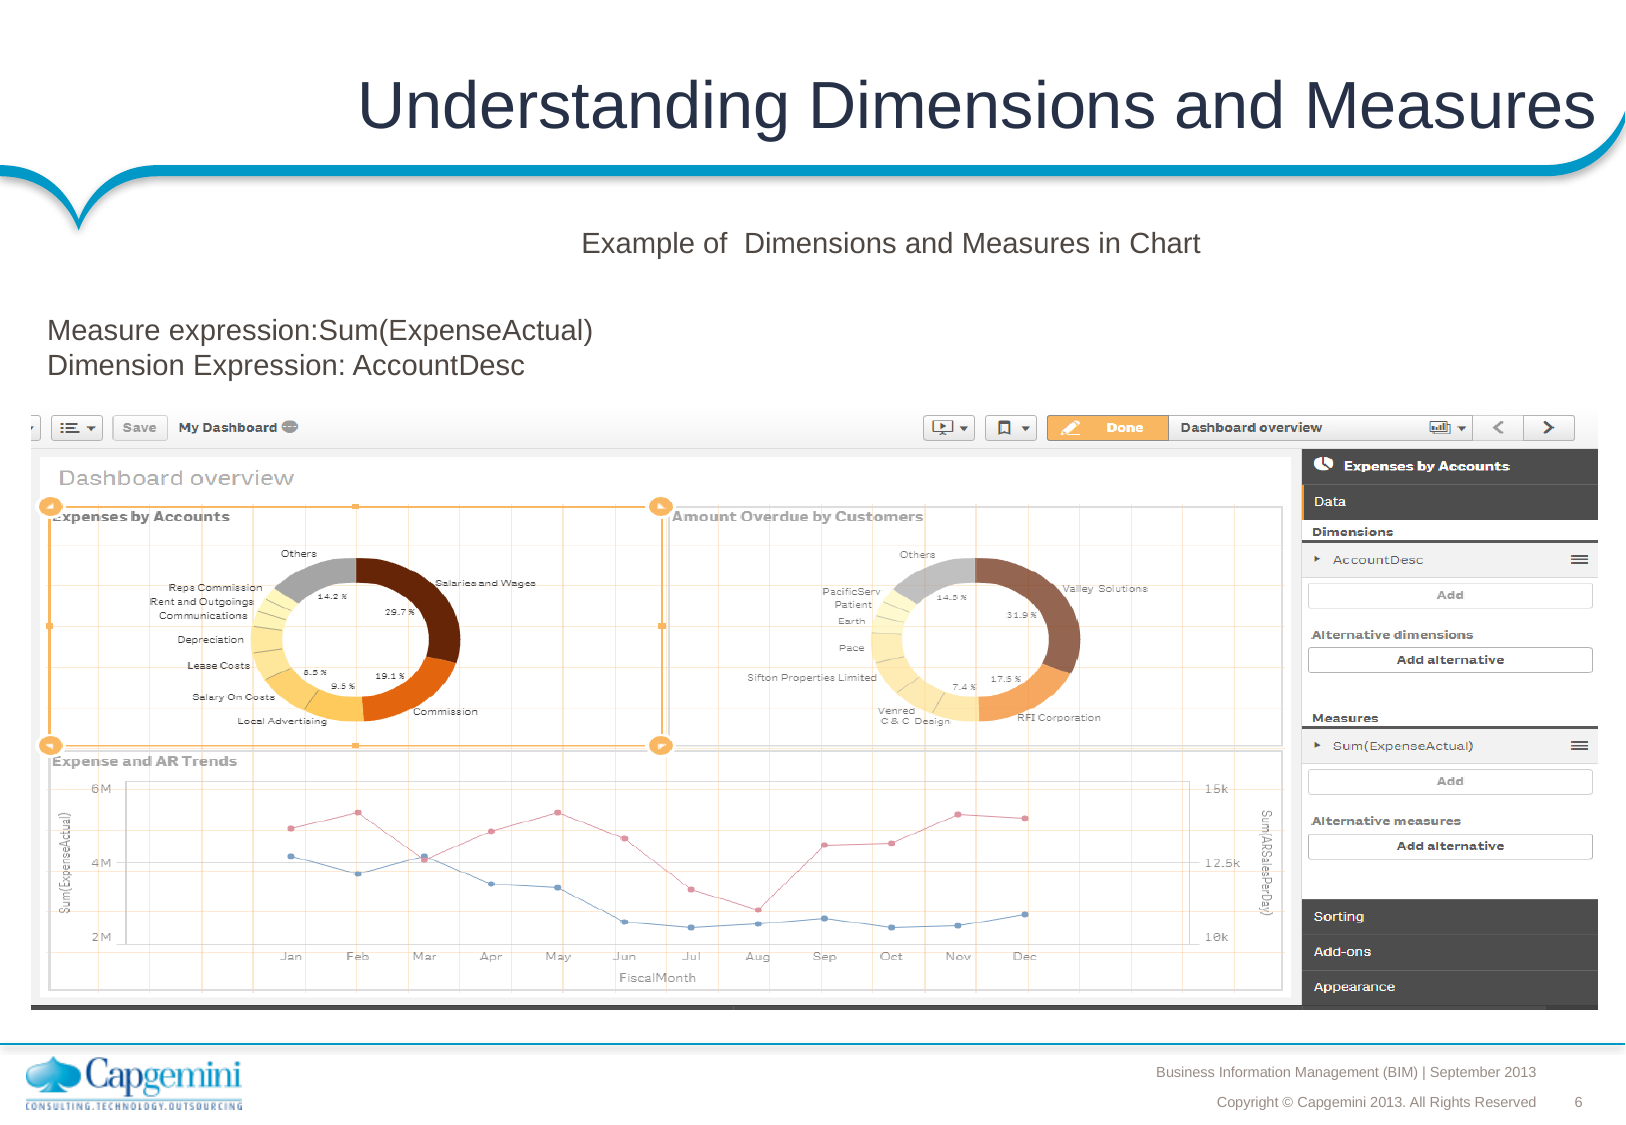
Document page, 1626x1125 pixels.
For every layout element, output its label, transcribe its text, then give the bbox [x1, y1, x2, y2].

picture [26, 1056, 242, 1110]
text_box Example of Dimensions and Measures in Chart [566, 217, 1217, 267]
text_box Measure expression:Sum(ExpenseActual) Dimension Expression: AccountDesc [32, 304, 609, 389]
picture [30, 408, 1598, 1010]
title Understanding Dimensions and Measures [0, 0, 1625, 165]
